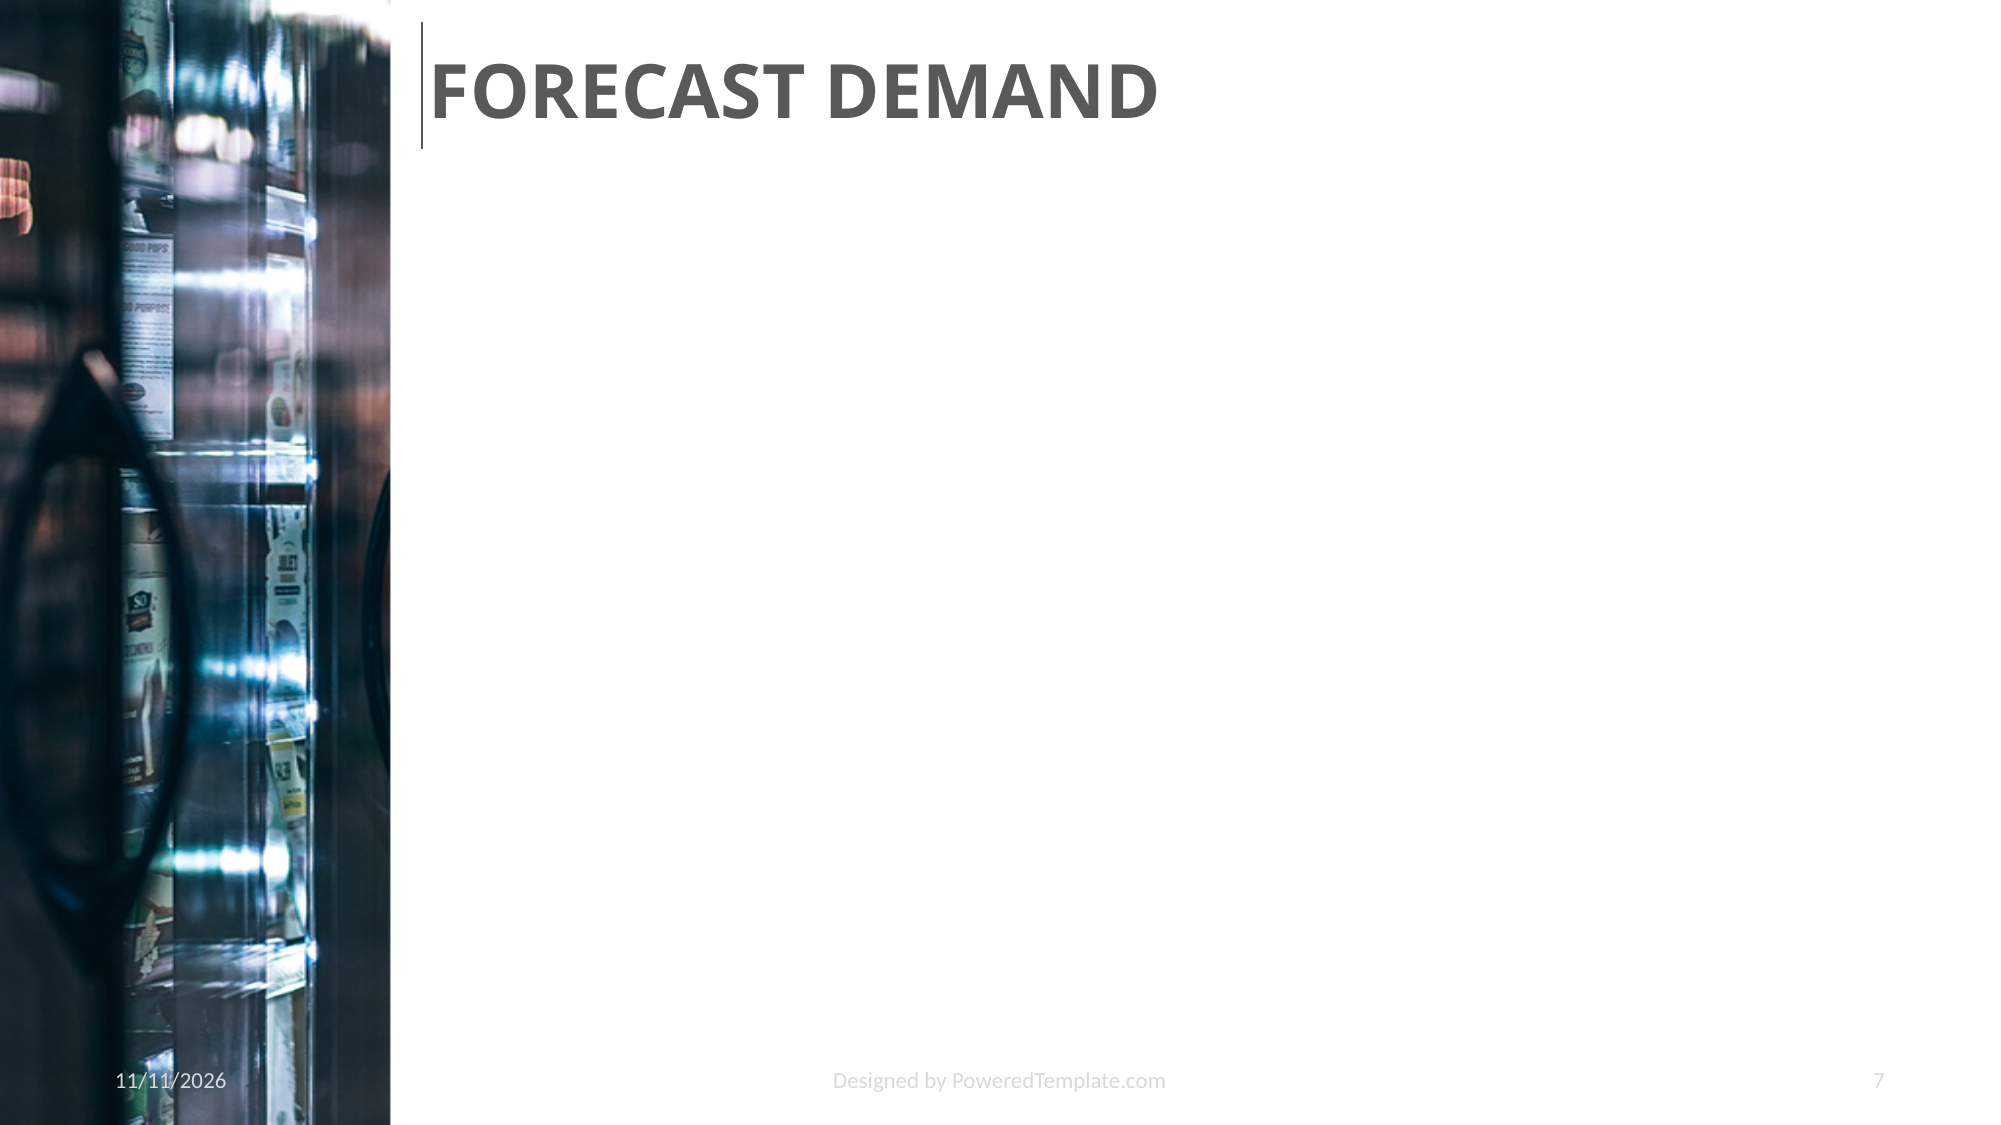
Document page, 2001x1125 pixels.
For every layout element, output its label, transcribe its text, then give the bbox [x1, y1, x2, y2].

slide_number 7 [1433, 1058, 1900, 1103]
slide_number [99, 1058, 567, 1103]
footer Designed by PoweredTemplate.com [683, 1058, 1317, 1103]
text_box FORECAST DEMAND [426, 46, 1286, 125]
picture [0, 0, 2001, 1125]
